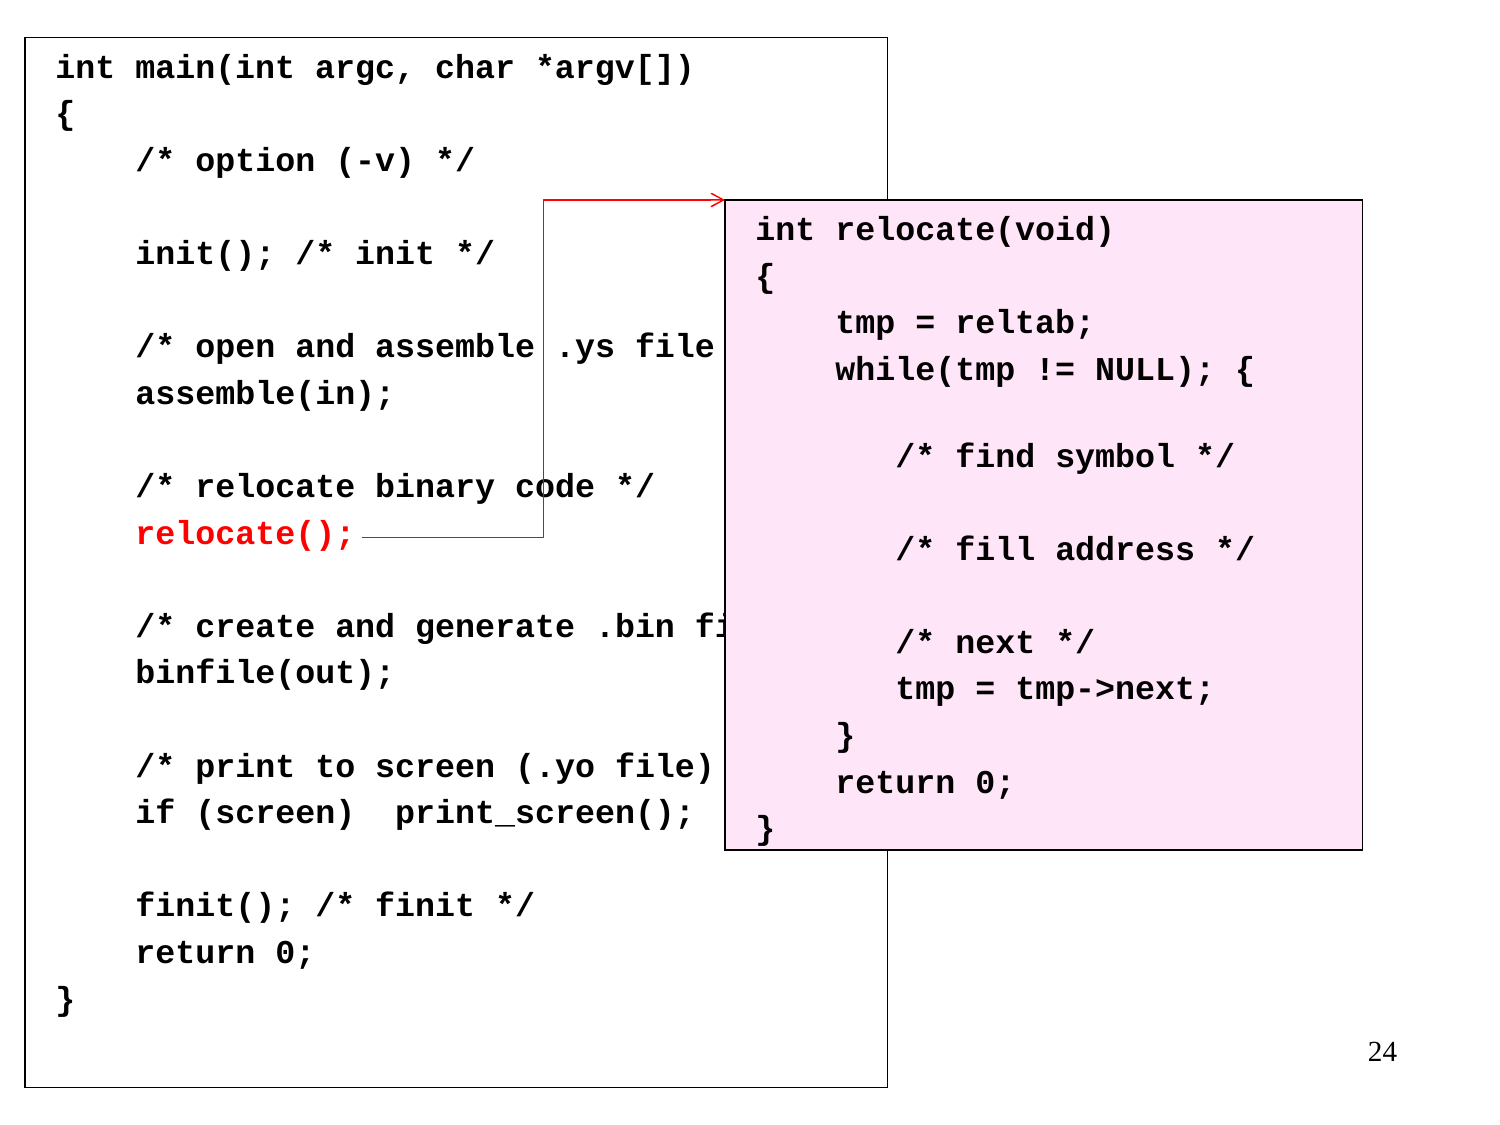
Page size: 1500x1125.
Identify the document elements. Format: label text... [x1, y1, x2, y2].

text_box int main(int argc, char *argv[]) { /* option (-v) */ init(); /* init */ /* open and assemble .ys file */ assemble(in); /* relocate binary code */ relocate(); /* create and generate .bin file */ binfile(out); /* print to screen (.yo file) */ if (screen) print_screen(); finit(); /* finit */ return 0; } [24, 37, 888, 1088]
slide_number 24 [1099, 1024, 1413, 1101]
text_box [362, 199, 726, 538]
text_box int relocate(void) { tmp = reltab; while(tmp != NULL); { /* find symbol */ /* fill address */ /* next */ tmp = tmp->next; } return 0; } [725, 200, 1363, 850]
